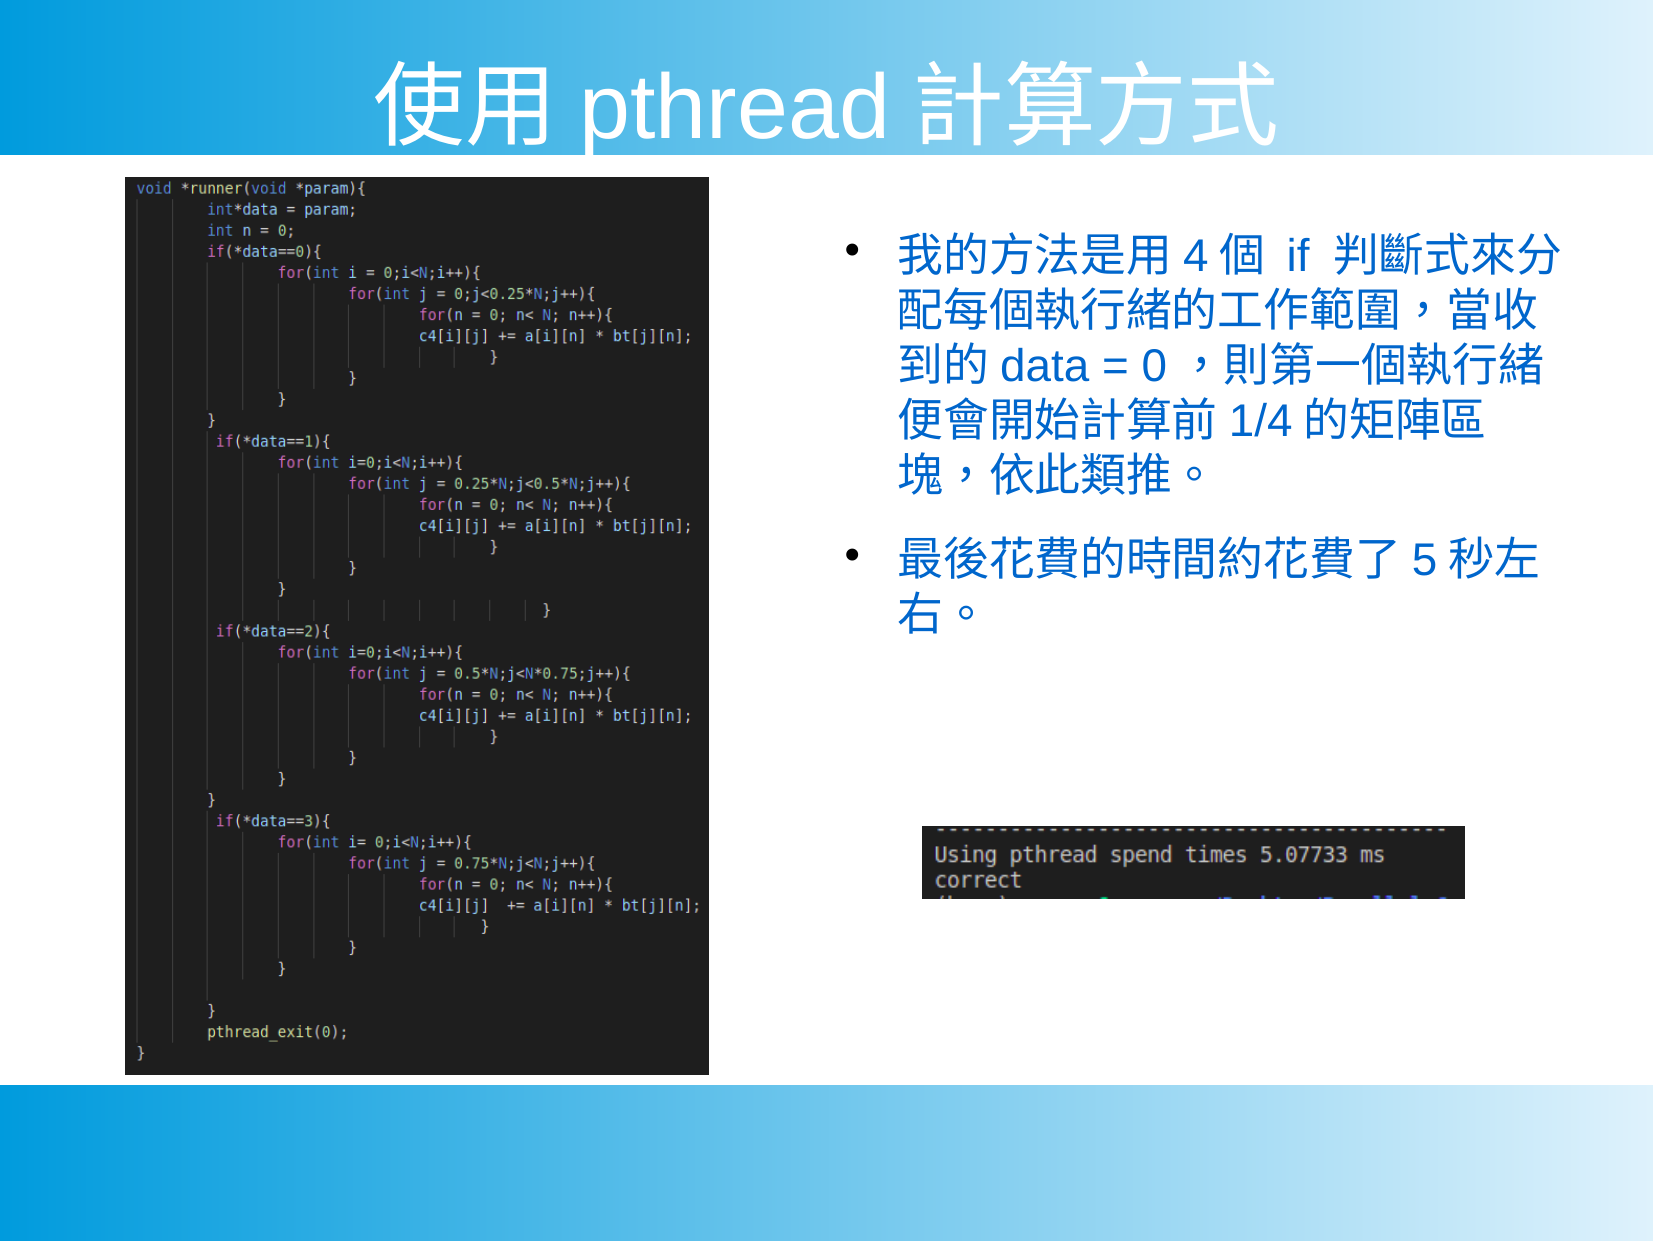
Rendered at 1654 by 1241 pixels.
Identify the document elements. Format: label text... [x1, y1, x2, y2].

picture [124, 176, 709, 1075]
text_box 使用pthread計算方式 [82, 35, 1571, 168]
picture [922, 826, 1465, 899]
text_box 我的方法是用4個 if 判斷式來分配每個執行緒的工作範圍，當收到的data = 0，則第一個執行緒便會開始計算前1/4的矩陣區塊，依此類推。 最後花費的時間約花費了5秒左右。 [826, 225, 1571, 756]
